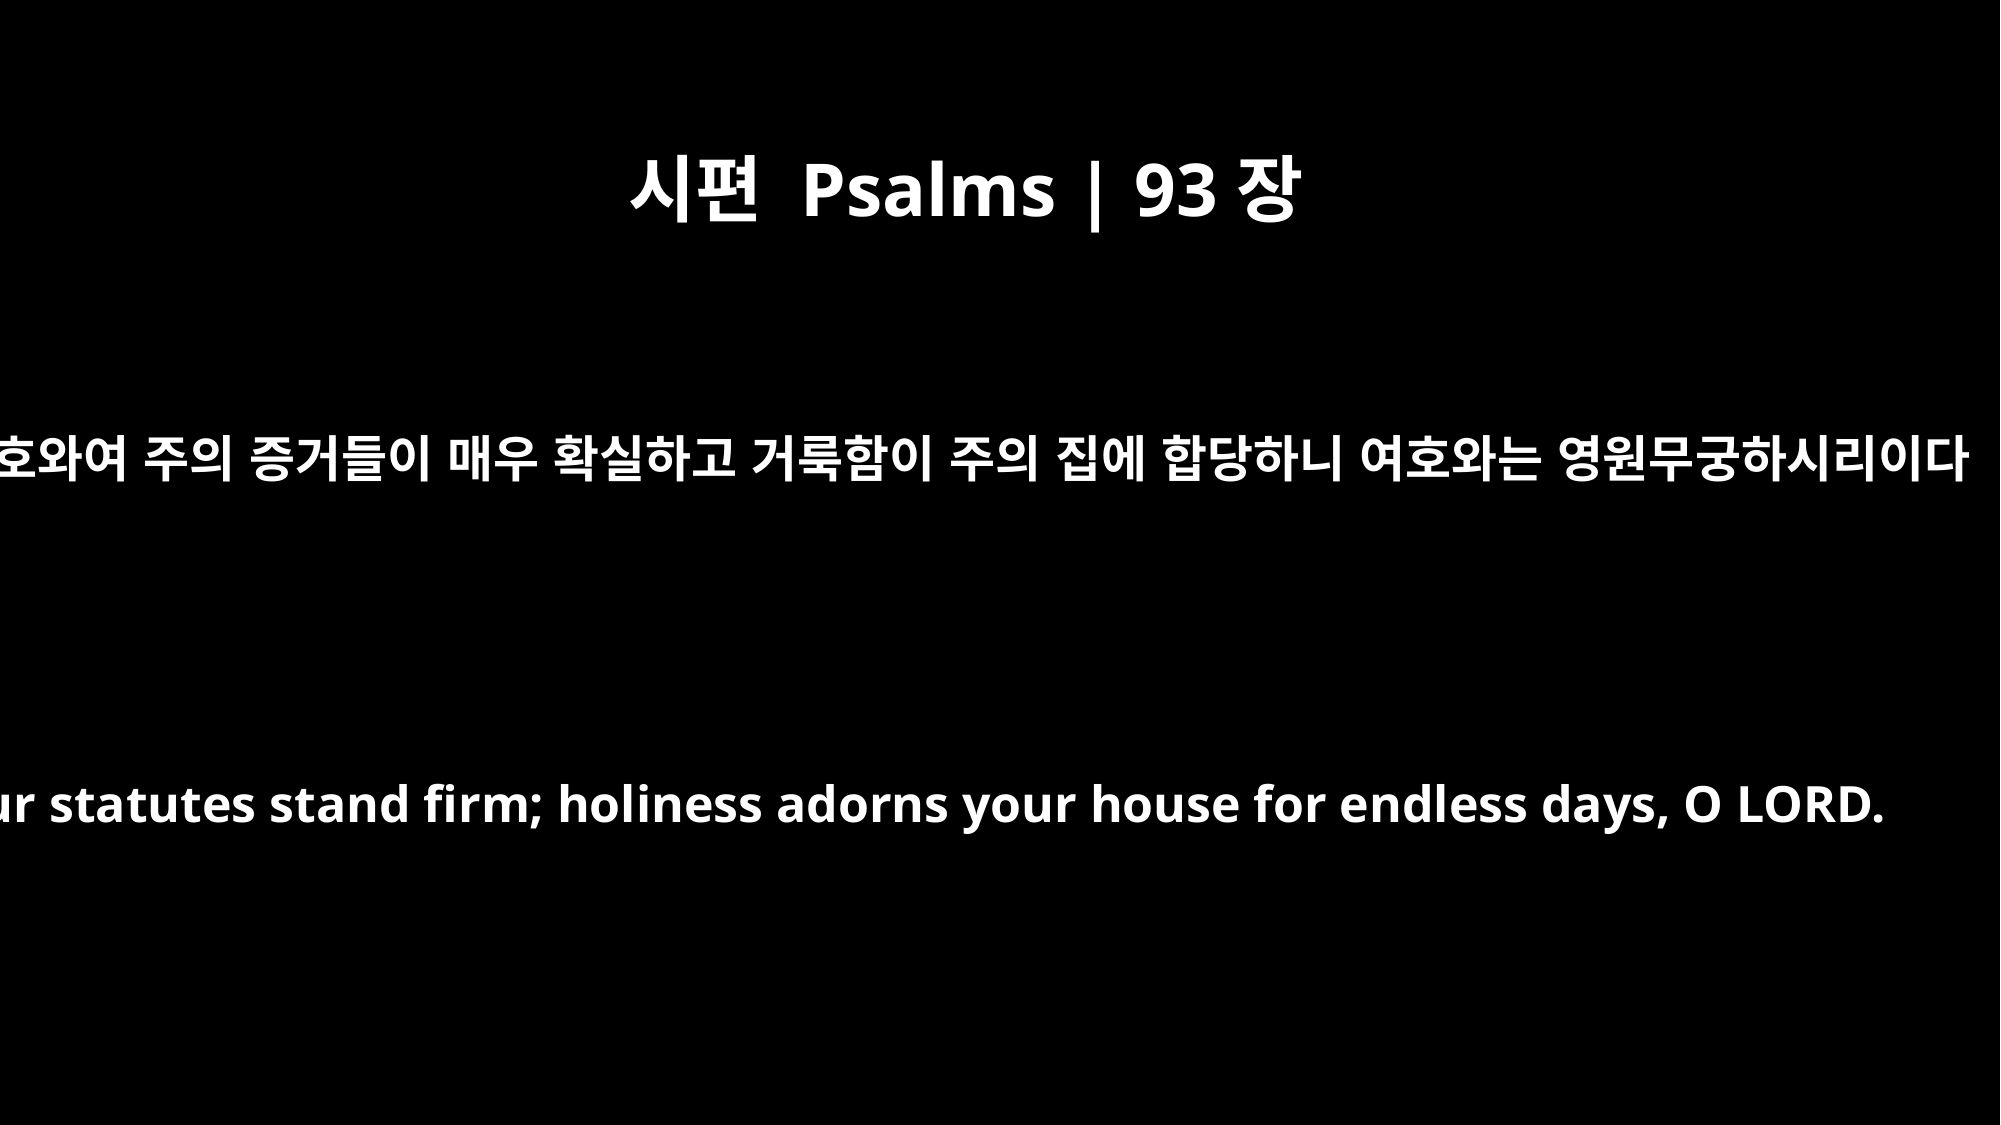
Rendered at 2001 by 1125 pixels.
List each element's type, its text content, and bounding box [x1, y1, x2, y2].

text_box 시편 Psalms | 93장 [613, 136, 1319, 239]
text_box 5 여호와여 주의 증거들이 매우 확실하고 거룩함이 주의 집에 합당하니 여호와는 영원무궁하시리이다 [0, 359, 1987, 495]
text_box Your statutes stand firm; holiness adorns your house for endless days, O LORD. [0, 764, 1901, 840]
